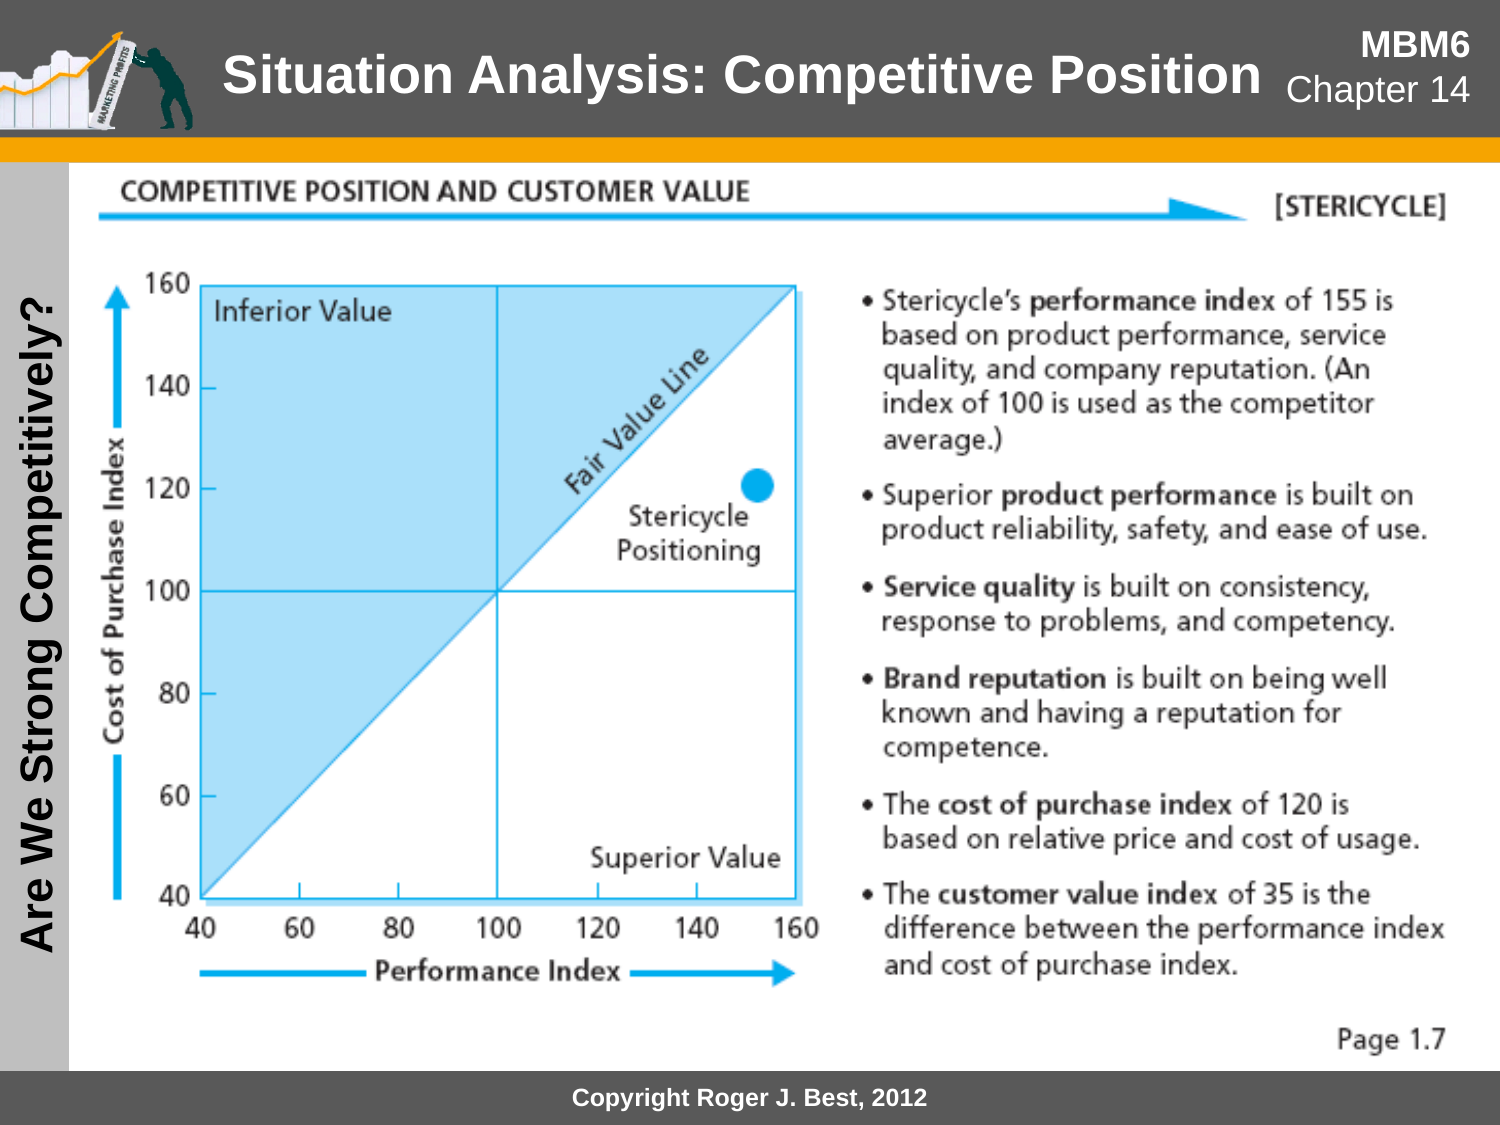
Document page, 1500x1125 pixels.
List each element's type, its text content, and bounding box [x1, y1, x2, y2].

text_box MBM6 Chapter 14 [1259, 12, 1486, 118]
picture [0, 21, 214, 136]
text_box Copyright Roger J. Best, 2012 [543, 1077, 957, 1120]
text_box Are We Strong Competitively? [0, 162, 69, 1069]
text_box [0, 1069, 1500, 1125]
text_box [0, 135, 1500, 164]
text_box [0, 0, 1500, 135]
text_box Situation Analysis: Competitive Position [218, 31, 1350, 112]
picture [87, 168, 1463, 1069]
